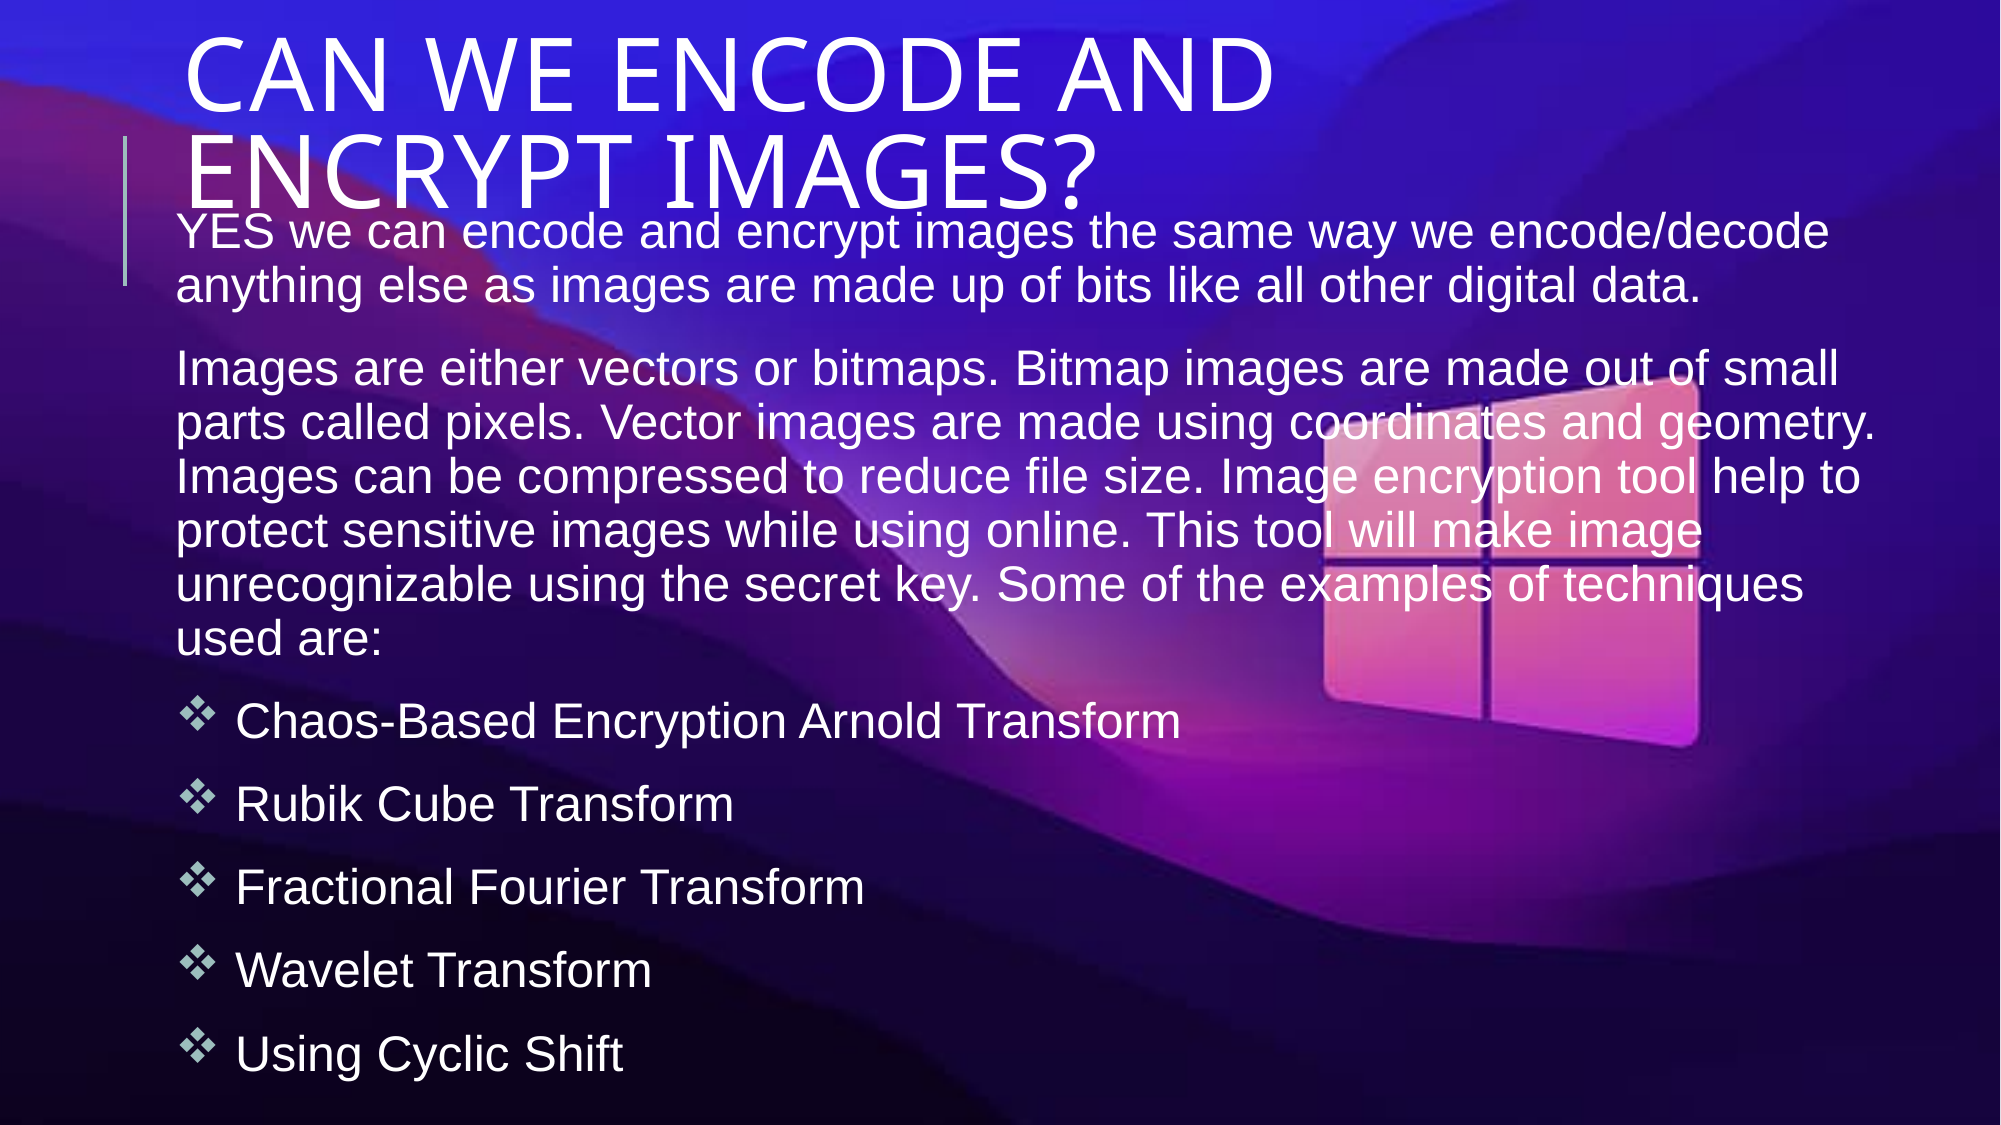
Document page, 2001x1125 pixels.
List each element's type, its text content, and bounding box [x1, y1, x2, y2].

title Can we encode and encrypt images? [168, 24, 1763, 197]
list YES we can encode and encrypt images the same way we encode/decode anything else as images are made up of bits like all other digital data. Images are either vectors or bitmaps. Bitmap images are made out of small parts called pixels. Vector images are made using coordinates and geometry. Images can be compressed to reduce file size. Image encryption tool help to protect sensitive images while using online. This tool will make image unrecognizable using the secret key. Some of the examples of techniques used are: Chaos-Based Encryption Arnold Transform Rubik Cube Transform Fractional Fourier Transform Wavelet Transform Using Cyclic Shift [168, 197, 1914, 1100]
picture [0, 0, 2001, 1125]
